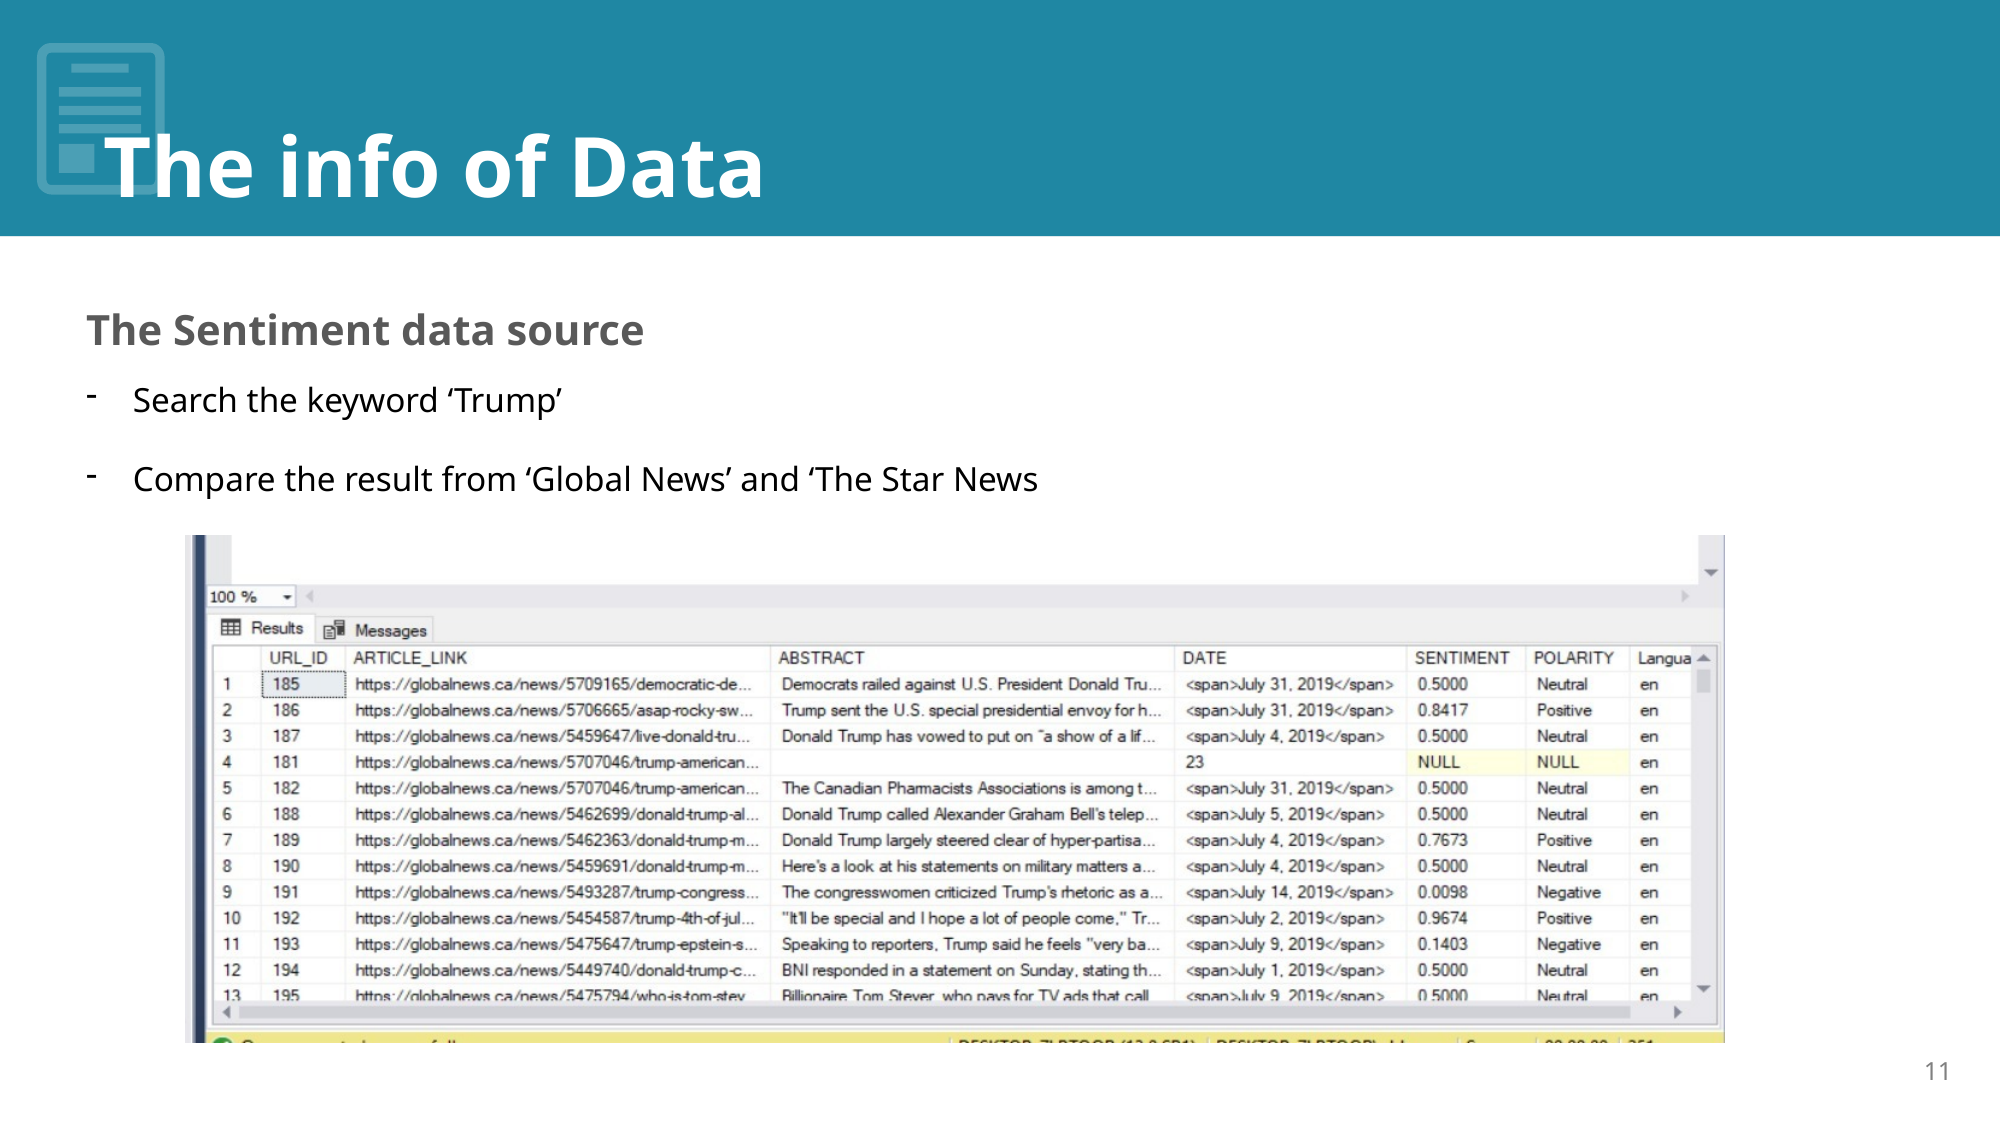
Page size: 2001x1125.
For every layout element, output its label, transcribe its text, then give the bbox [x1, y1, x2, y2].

title The info of Data [88, 118, 1567, 225]
slide_number 11 [1887, 1042, 1968, 1103]
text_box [36, 43, 165, 195]
picture [185, 535, 1725, 1043]
text_box [0, 0, 2000, 237]
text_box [71, 296, 1080, 508]
